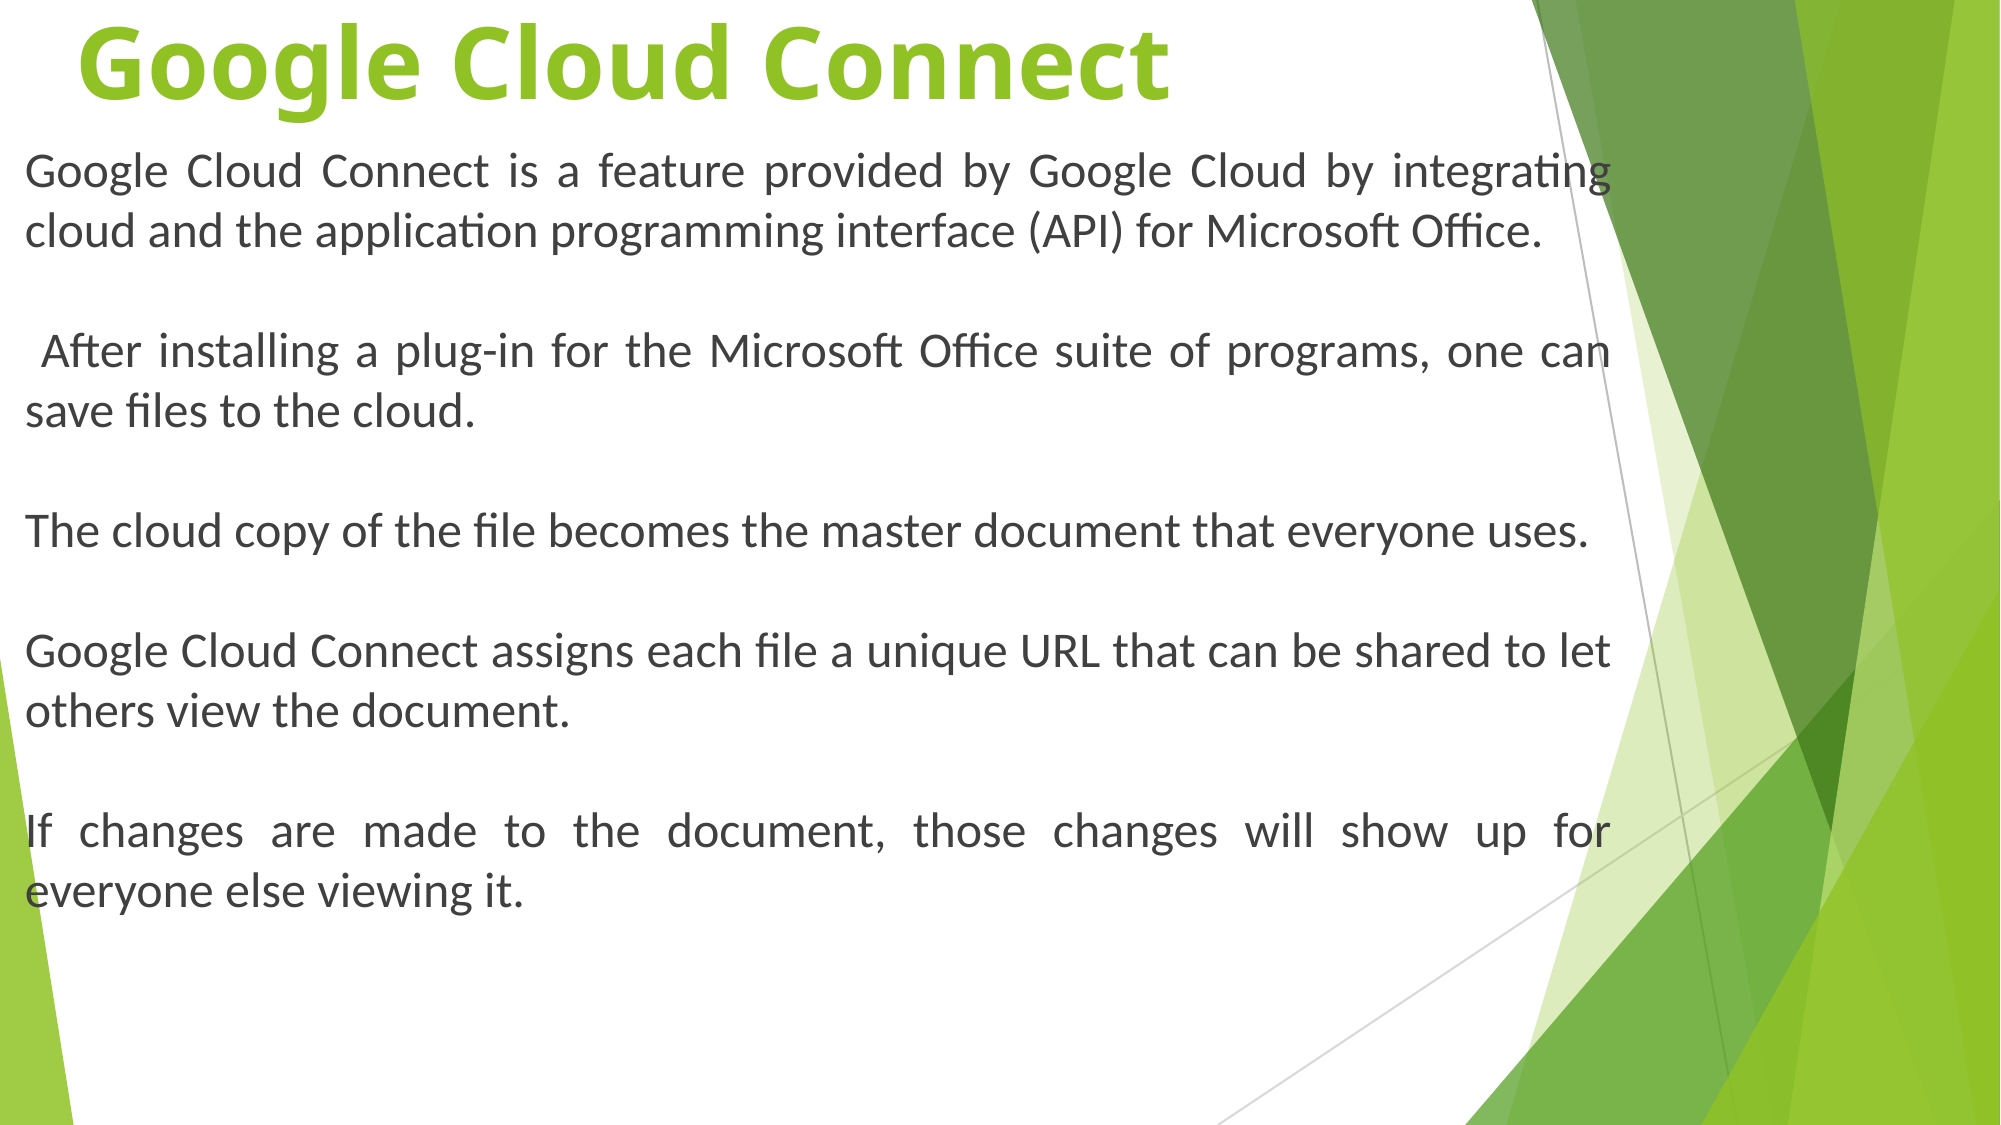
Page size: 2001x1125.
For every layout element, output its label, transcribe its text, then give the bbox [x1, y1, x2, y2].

list Google Cloud Connect is a feature provided by Google Cloud by integrating cloud and the application programming interface (API) for Microsoft Office. After installing a plug-in for the Microsoft Office suite of programs, one can save files to the cloud. The cloud copy of the file becomes the master document that everyone uses. Google Cloud Connect assigns each file a unique URL that can be shared to let others view the document. If changes are made to the document, those changes will show up for everyone else viewing it. [24, 137, 1613, 1047]
title Google Cloud Connect [75, 0, 1248, 137]
